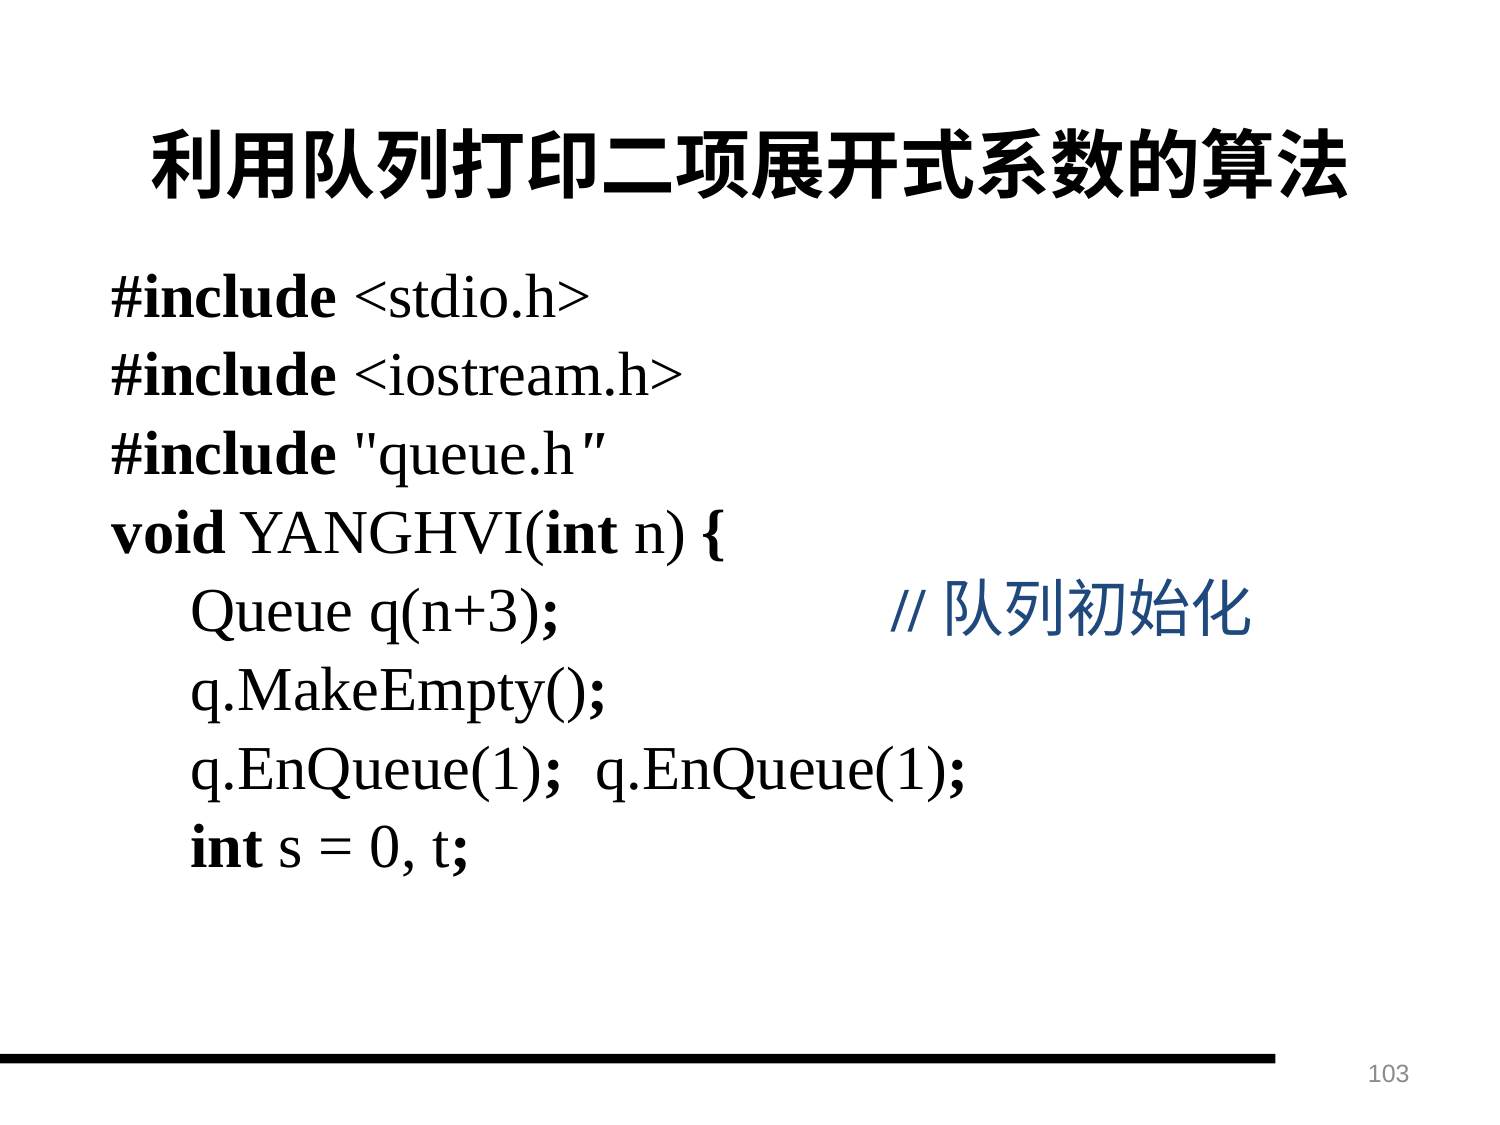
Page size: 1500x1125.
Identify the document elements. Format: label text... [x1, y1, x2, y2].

title 利用队列打印二项展开式系数的算法 [75, 75, 1425, 250]
list #include <stdio.h> #include <iostream.h> #include "queue.h" void YANGHVI(int n) { Queue q(n+3); //队列初始化 q.MakeEmpty(); q.EnQueue(1); q.EnQueue(1); int s = 0, t; [96, 243, 1447, 1047]
slide_number 103 [1074, 1042, 1425, 1103]
